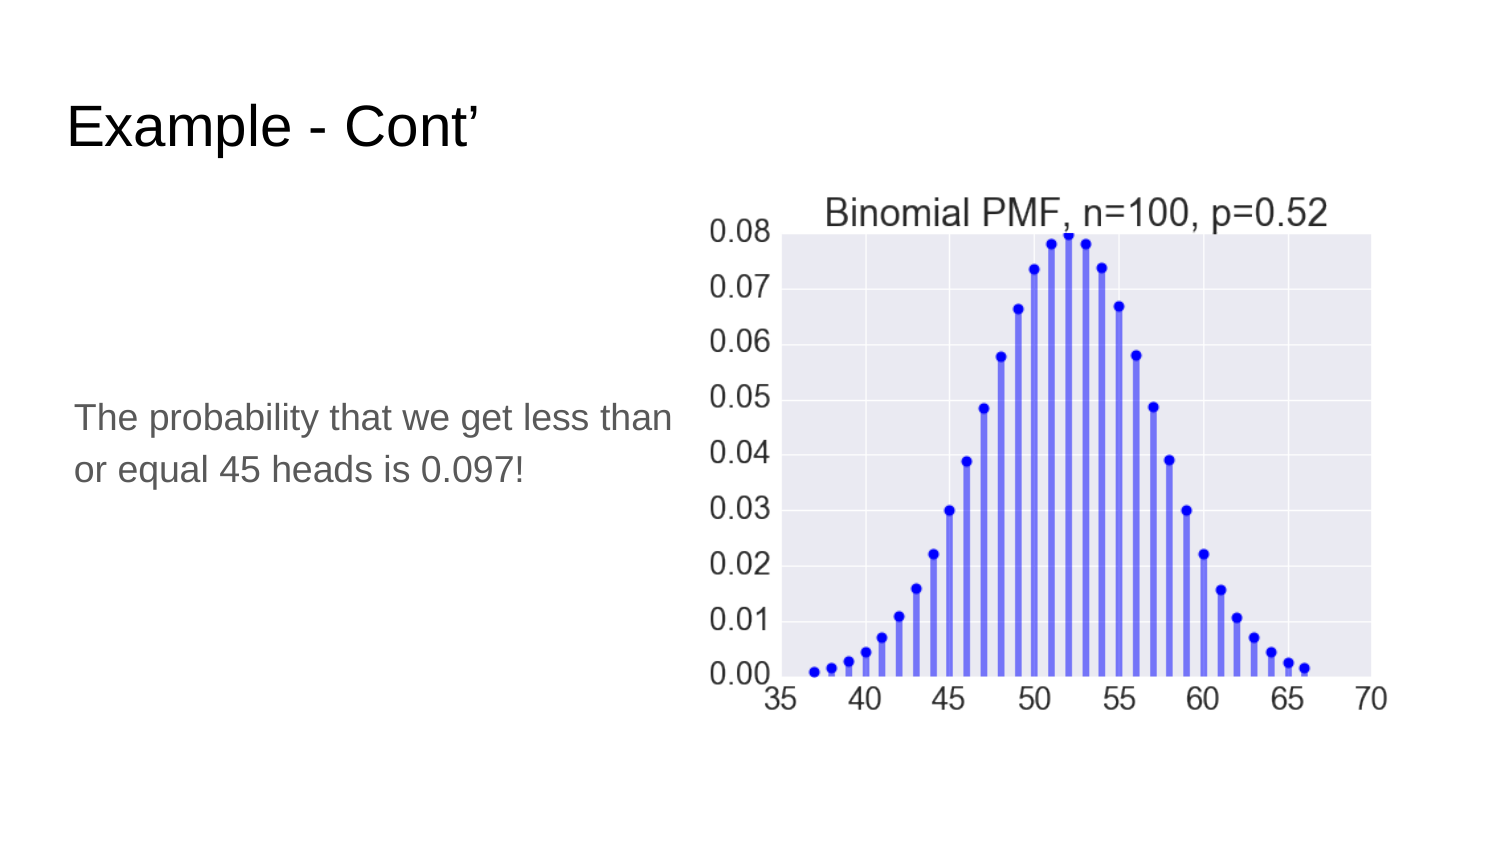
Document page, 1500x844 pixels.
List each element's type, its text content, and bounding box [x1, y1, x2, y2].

picture [700, 188, 1398, 726]
title Example - Cont’ [51, 72, 1449, 167]
list The probability that we get less than or equal 45 heads is 0.097! [58, 371, 695, 537]
